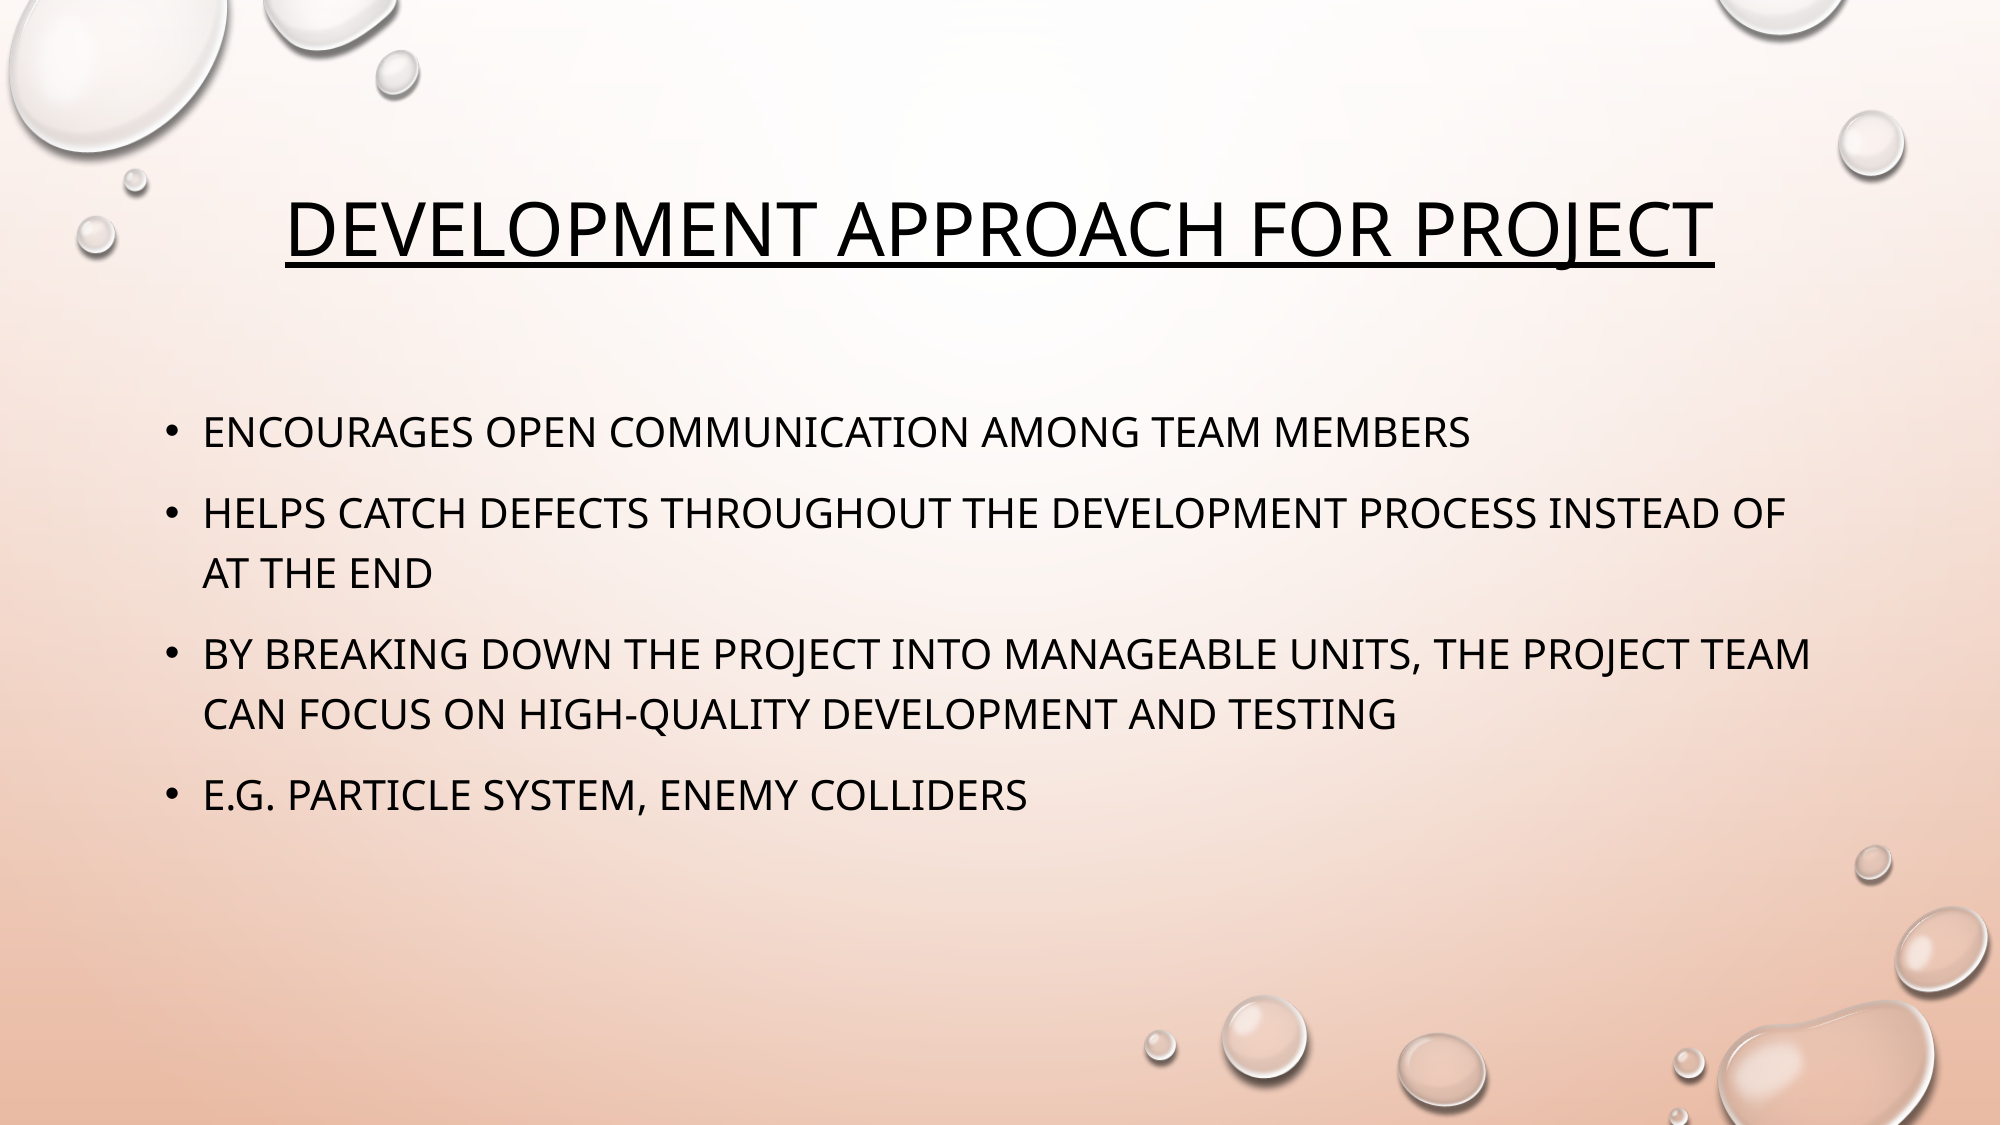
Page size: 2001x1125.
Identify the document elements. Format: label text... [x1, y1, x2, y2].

list Encourages open communication among team members Helps catch defects throughout the development process instead of at the end By breaking down the project into manageable units, the project team can focus on high-quality development and testing E.g. particle system, enemy colliders [149, 388, 1850, 950]
picture [0, 0, 2000, 1125]
title Development Approach for Project [149, 101, 1851, 364]
